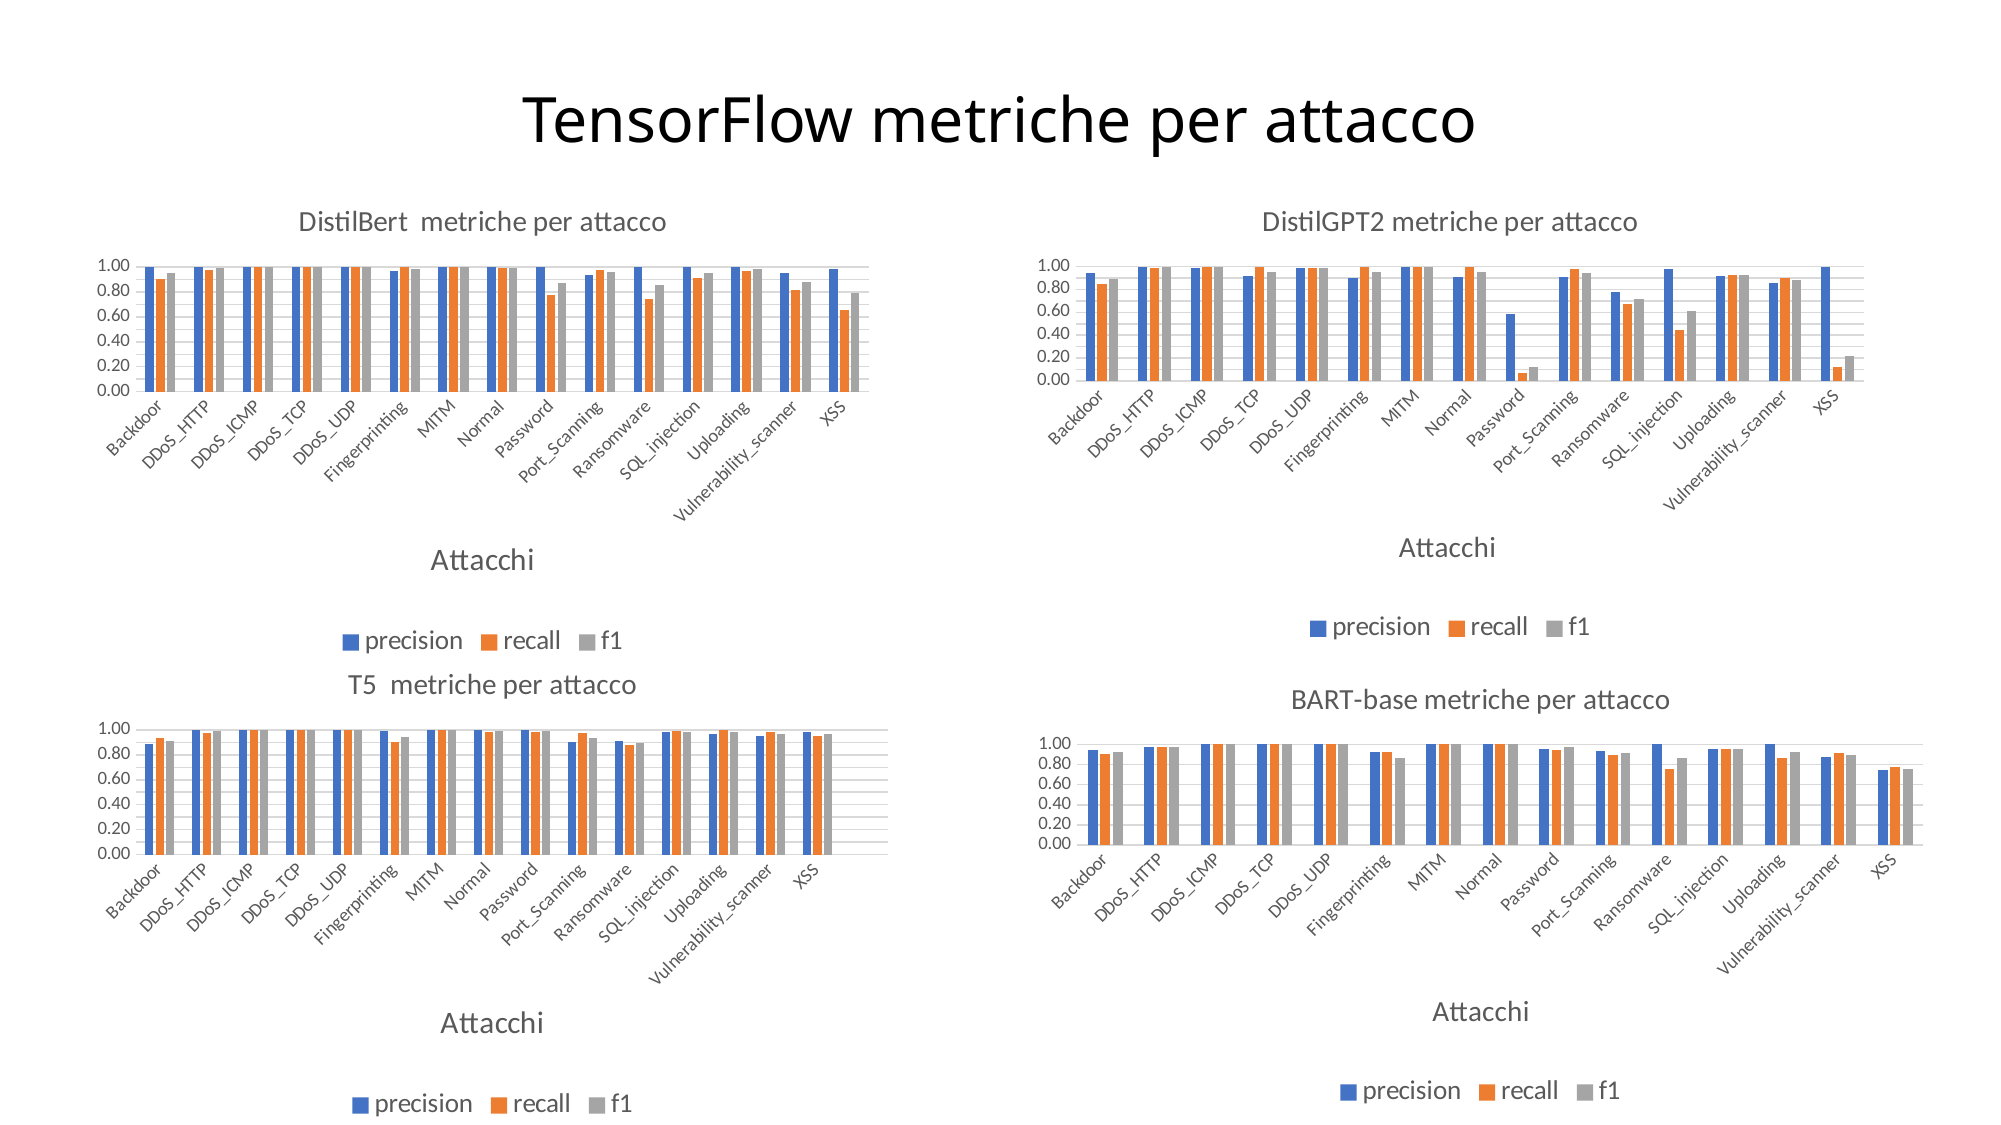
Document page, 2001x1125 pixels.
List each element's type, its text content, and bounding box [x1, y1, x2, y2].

chart [1019, 661, 1942, 1112]
chart [80, 183, 905, 1125]
chart [1019, 183, 1881, 649]
title TensorFlow metriche per attacco [137, 13, 1863, 231]
